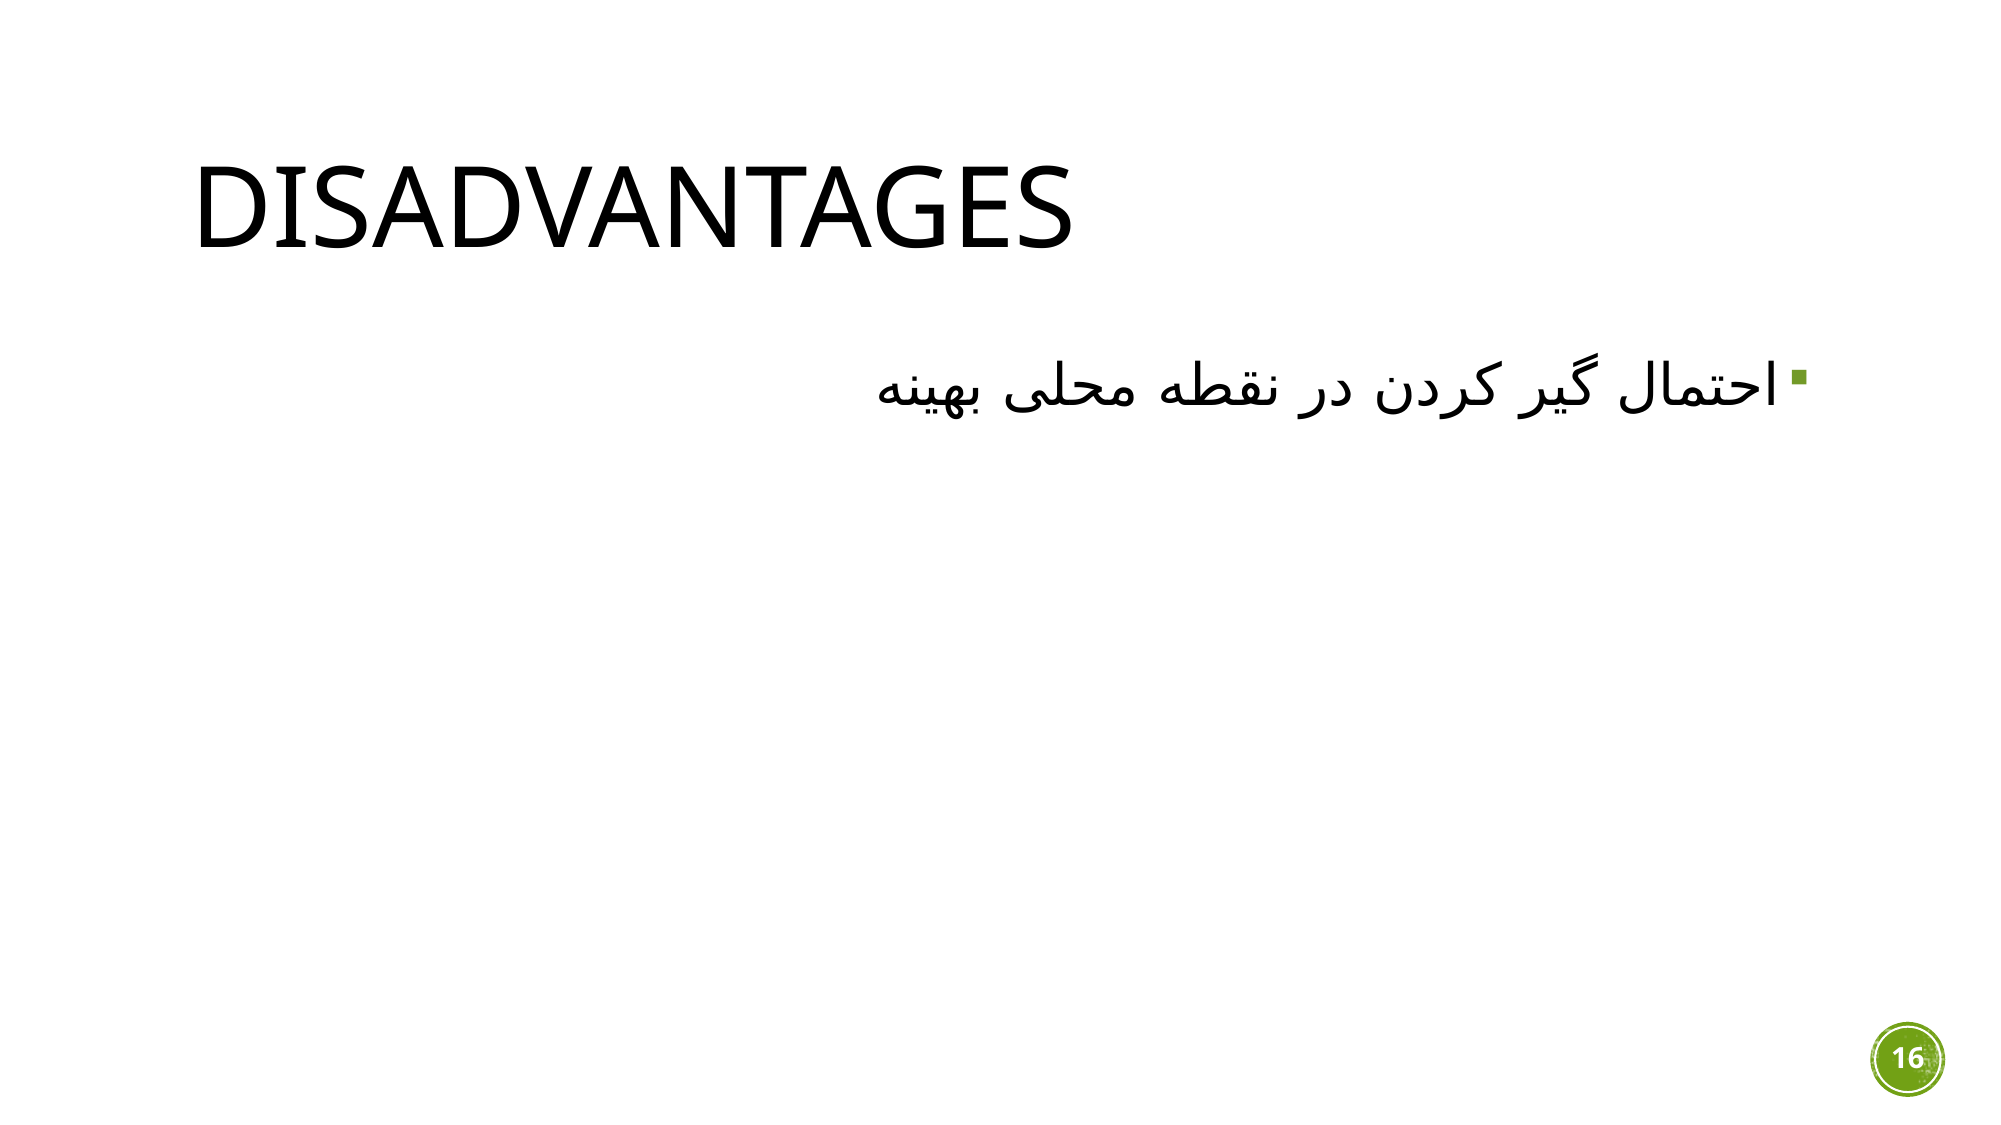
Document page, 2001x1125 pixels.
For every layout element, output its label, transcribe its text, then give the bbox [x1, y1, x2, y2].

title Disadvantages [175, 79, 1826, 344]
list احتمال گیر کردن در نقطه محلی بهینه [175, 348, 1826, 1013]
slide_number 16 [1855, 1028, 1961, 1089]
